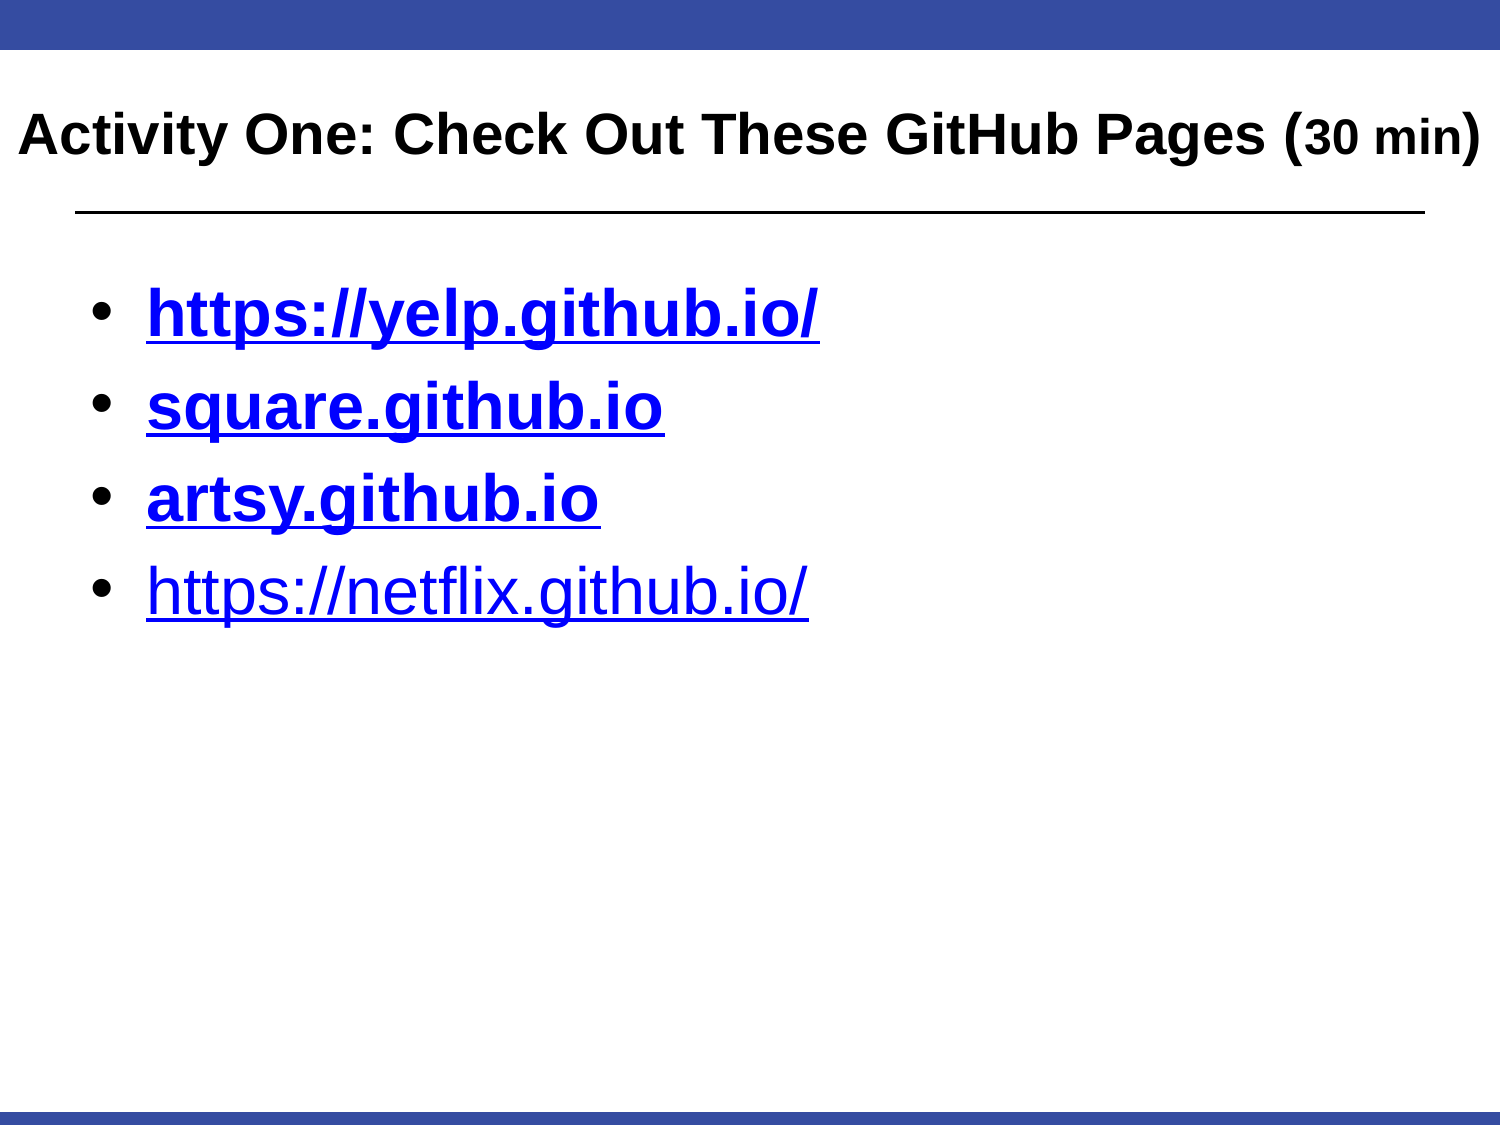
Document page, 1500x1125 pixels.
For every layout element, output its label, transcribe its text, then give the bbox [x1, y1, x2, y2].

title Activity One: Check Out These GitHub Pages (30 min) [0, 37, 1500, 225]
list https://yelp.github.io/ square.github.io artsy.github.io https://netflix.github.io/ [75, 262, 1425, 1005]
